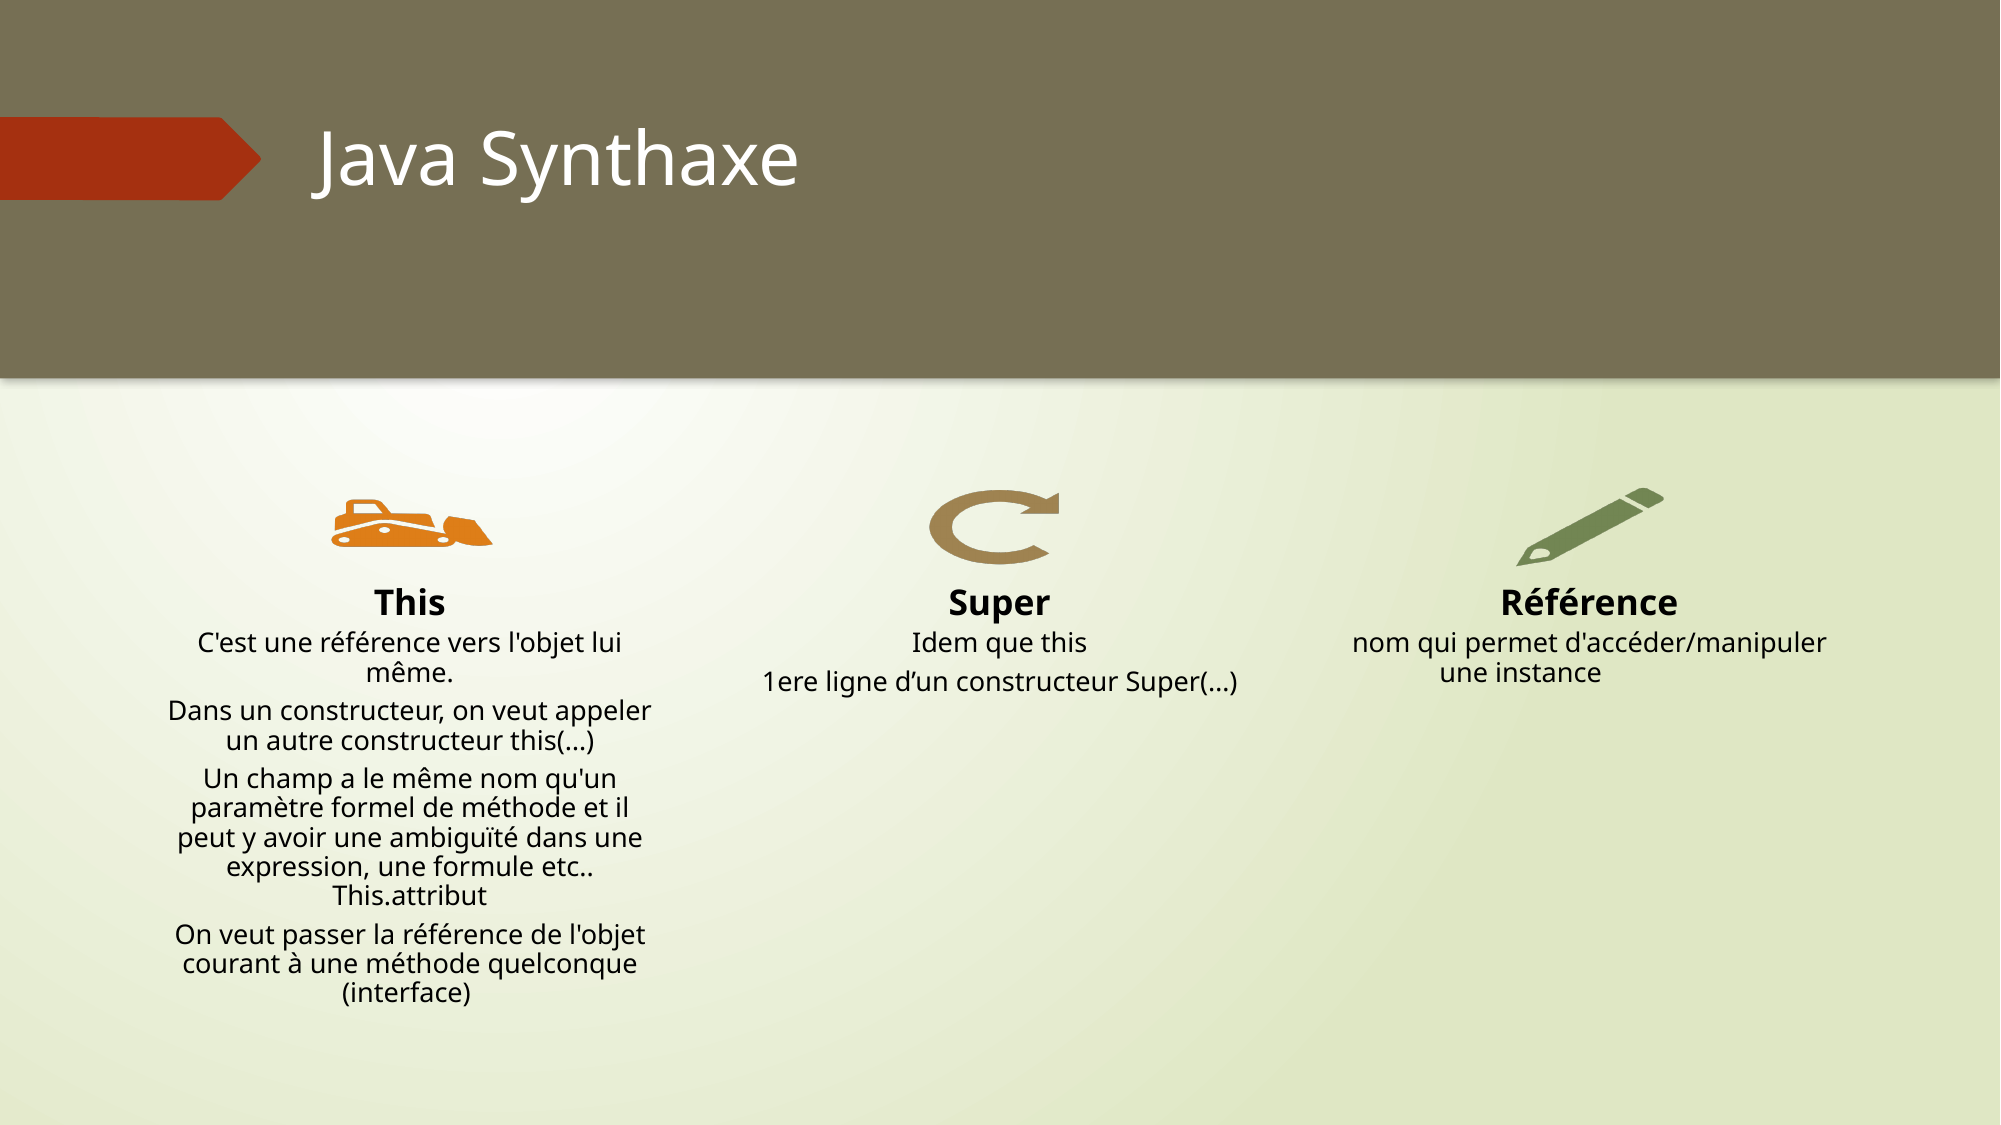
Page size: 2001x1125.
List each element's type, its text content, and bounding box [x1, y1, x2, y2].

title Java Synthaxe [302, 102, 1842, 313]
text_box [0, 117, 262, 201]
text_box [0, 390, 2000, 1125]
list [157, 480, 1842, 967]
text_box [0, 0, 2000, 379]
